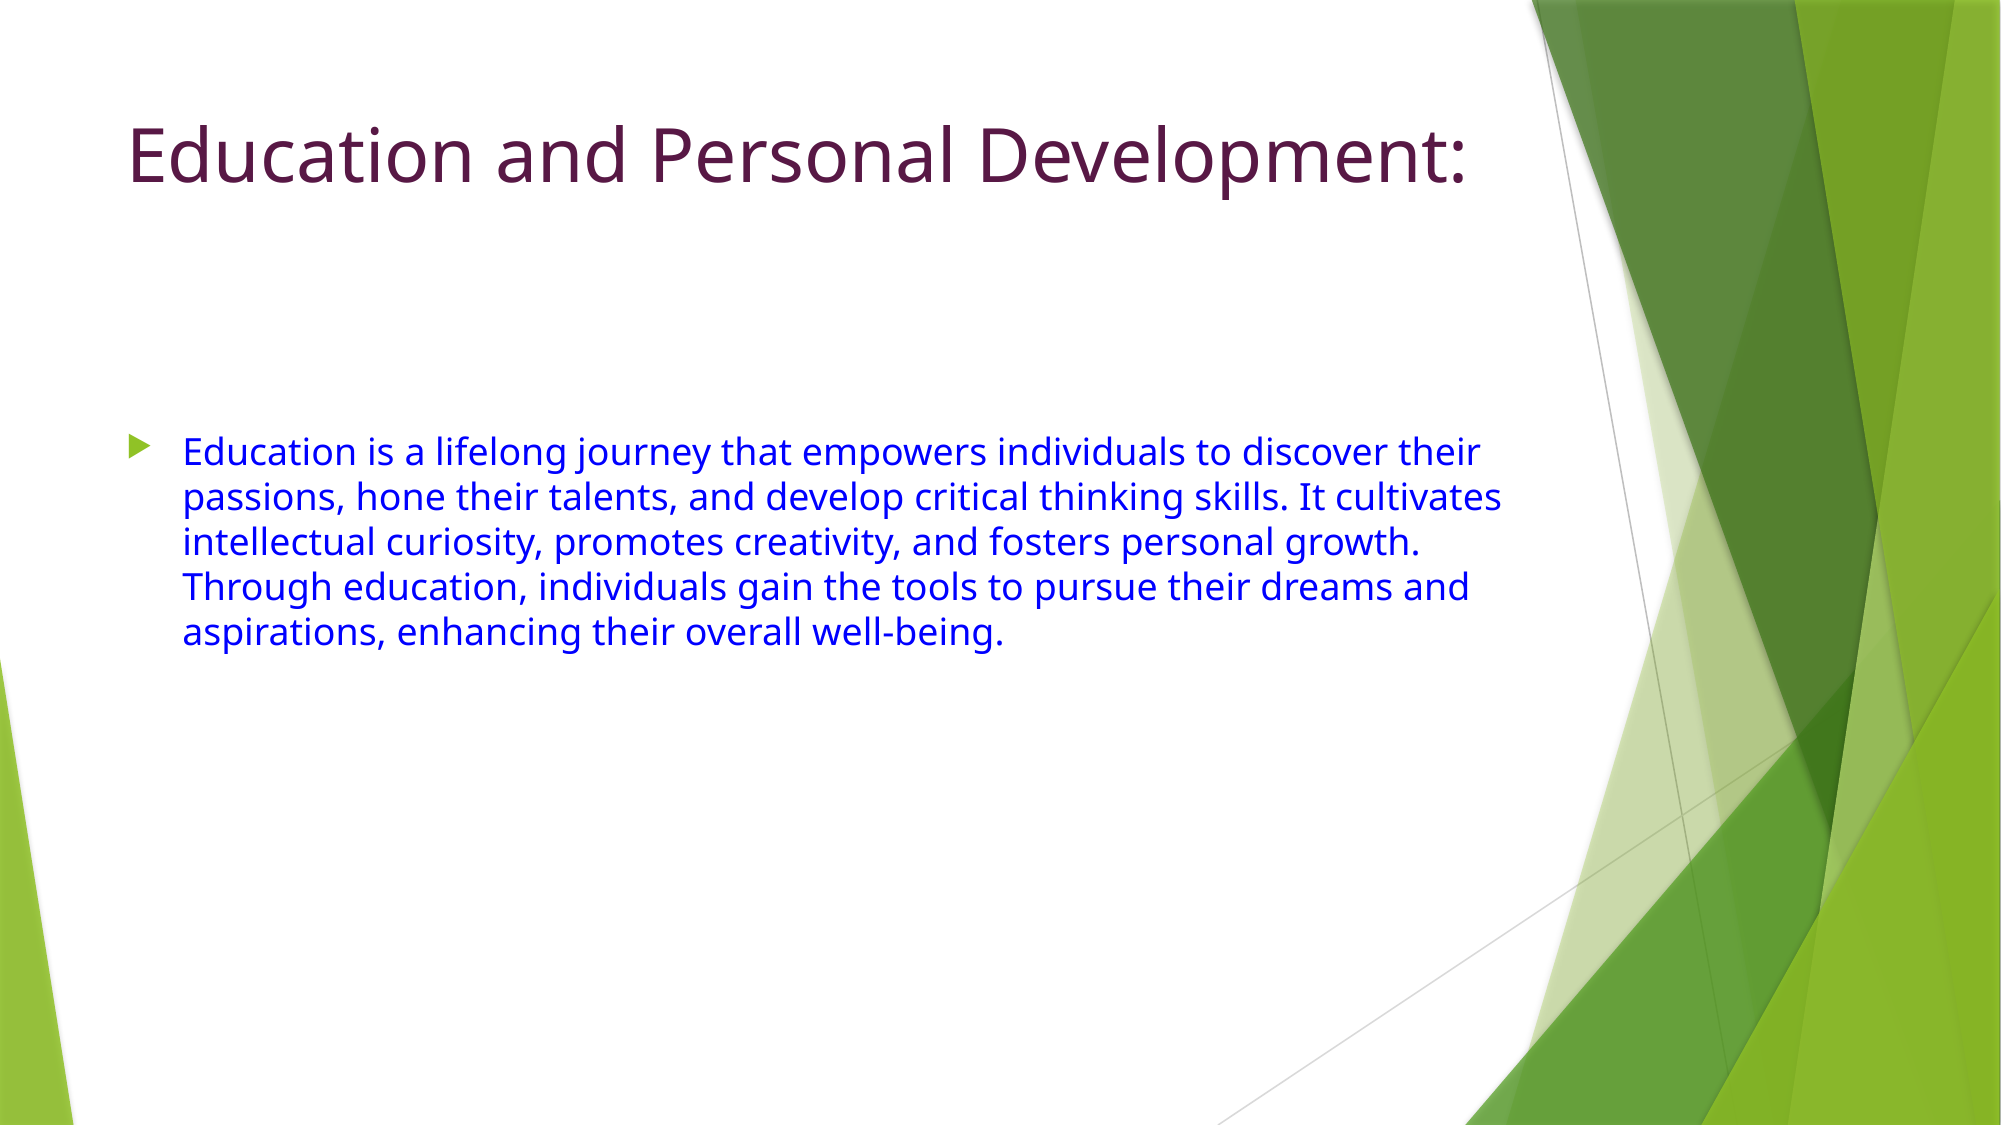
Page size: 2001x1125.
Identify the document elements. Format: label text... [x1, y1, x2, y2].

list Education is a lifelong journey that empowers individuals to discover their passions, hone their talents, and develop critical thinking skills. It cultivates intellectual curiosity, promotes creativity, and fosters personal growth. Through education, individuals gain the tools to pursue their dreams and aspirations, enhancing their overall well-being. [111, 354, 1522, 992]
title Education and Personal Development: [111, 99, 1522, 317]
